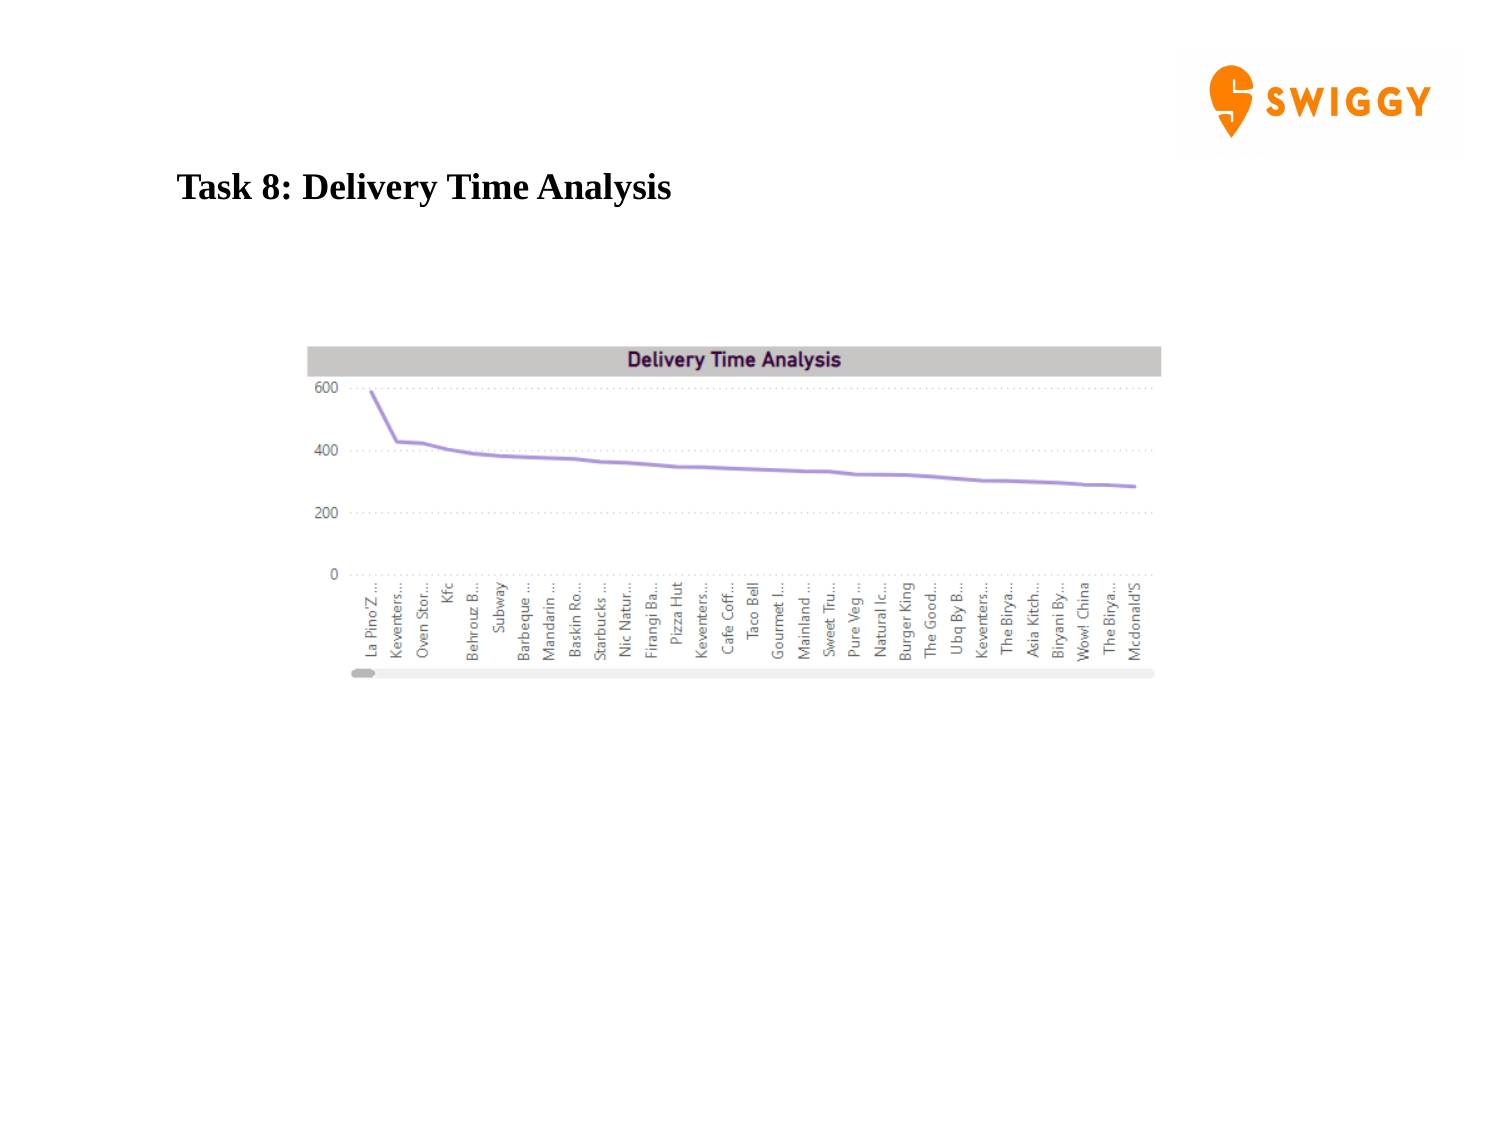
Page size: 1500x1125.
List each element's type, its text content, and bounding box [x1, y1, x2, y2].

picture [1174, 50, 1465, 155]
text_box Task 8: Delivery Time Analysis [161, 154, 697, 214]
picture [294, 314, 1206, 724]
